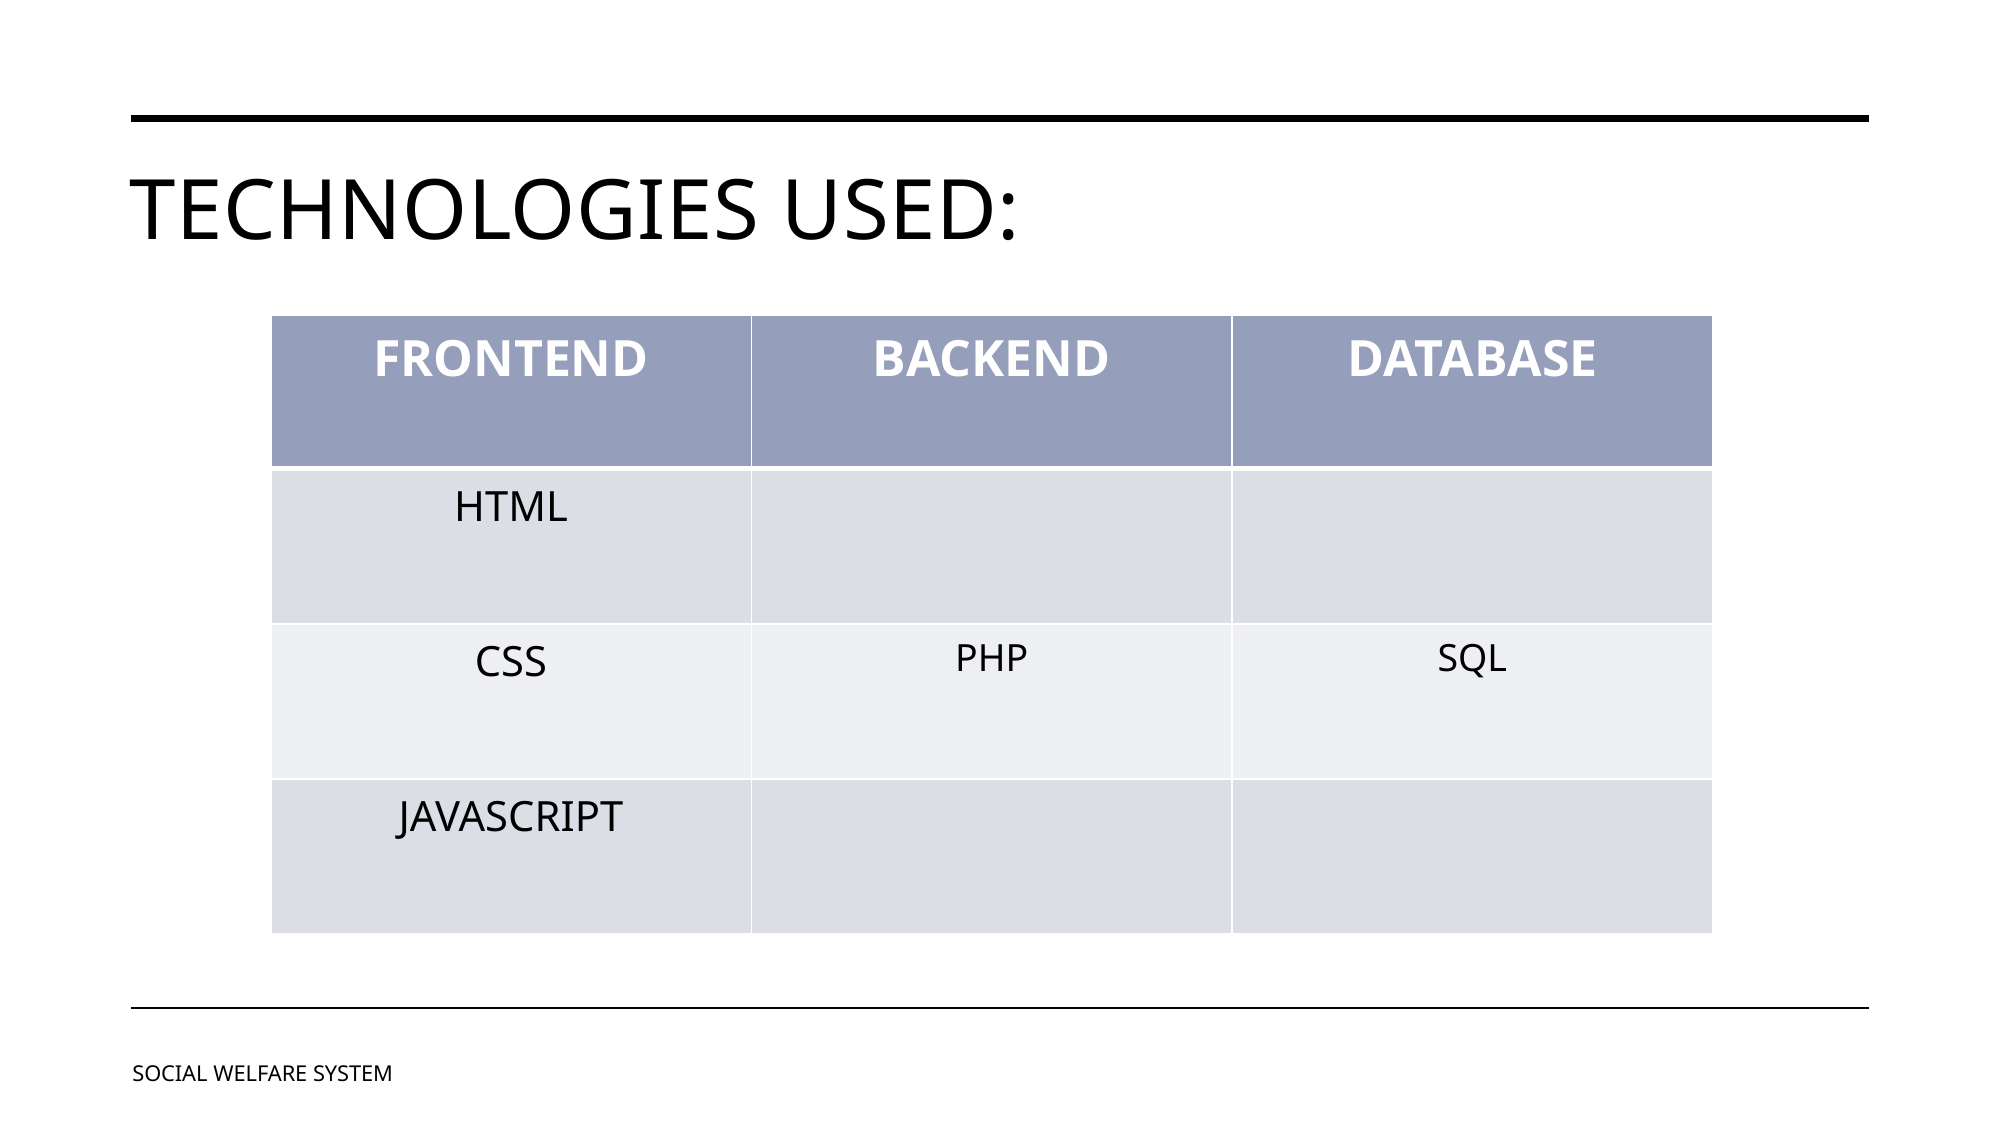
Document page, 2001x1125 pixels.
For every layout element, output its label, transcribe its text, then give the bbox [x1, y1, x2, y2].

table_cell [1233, 780, 1712, 933]
table_cell HTML [272, 471, 751, 623]
table_cell [1233, 471, 1712, 623]
table_header FRONTEND [272, 316, 751, 466]
table_header BACKEND [752, 316, 1231, 466]
table_cell PHP [752, 625, 1231, 778]
table_cell [752, 780, 1231, 933]
footer SOCIAL WELFARE SYSTEM [117, 1042, 862, 1103]
table_cell [752, 471, 1231, 623]
table_cell SQL [1233, 625, 1712, 778]
table_cell CSS [272, 625, 751, 778]
table_cell JAVASCRIPT [272, 780, 751, 933]
title Technologies used: [114, 149, 1869, 283]
table_header DATABASE [1233, 316, 1712, 466]
